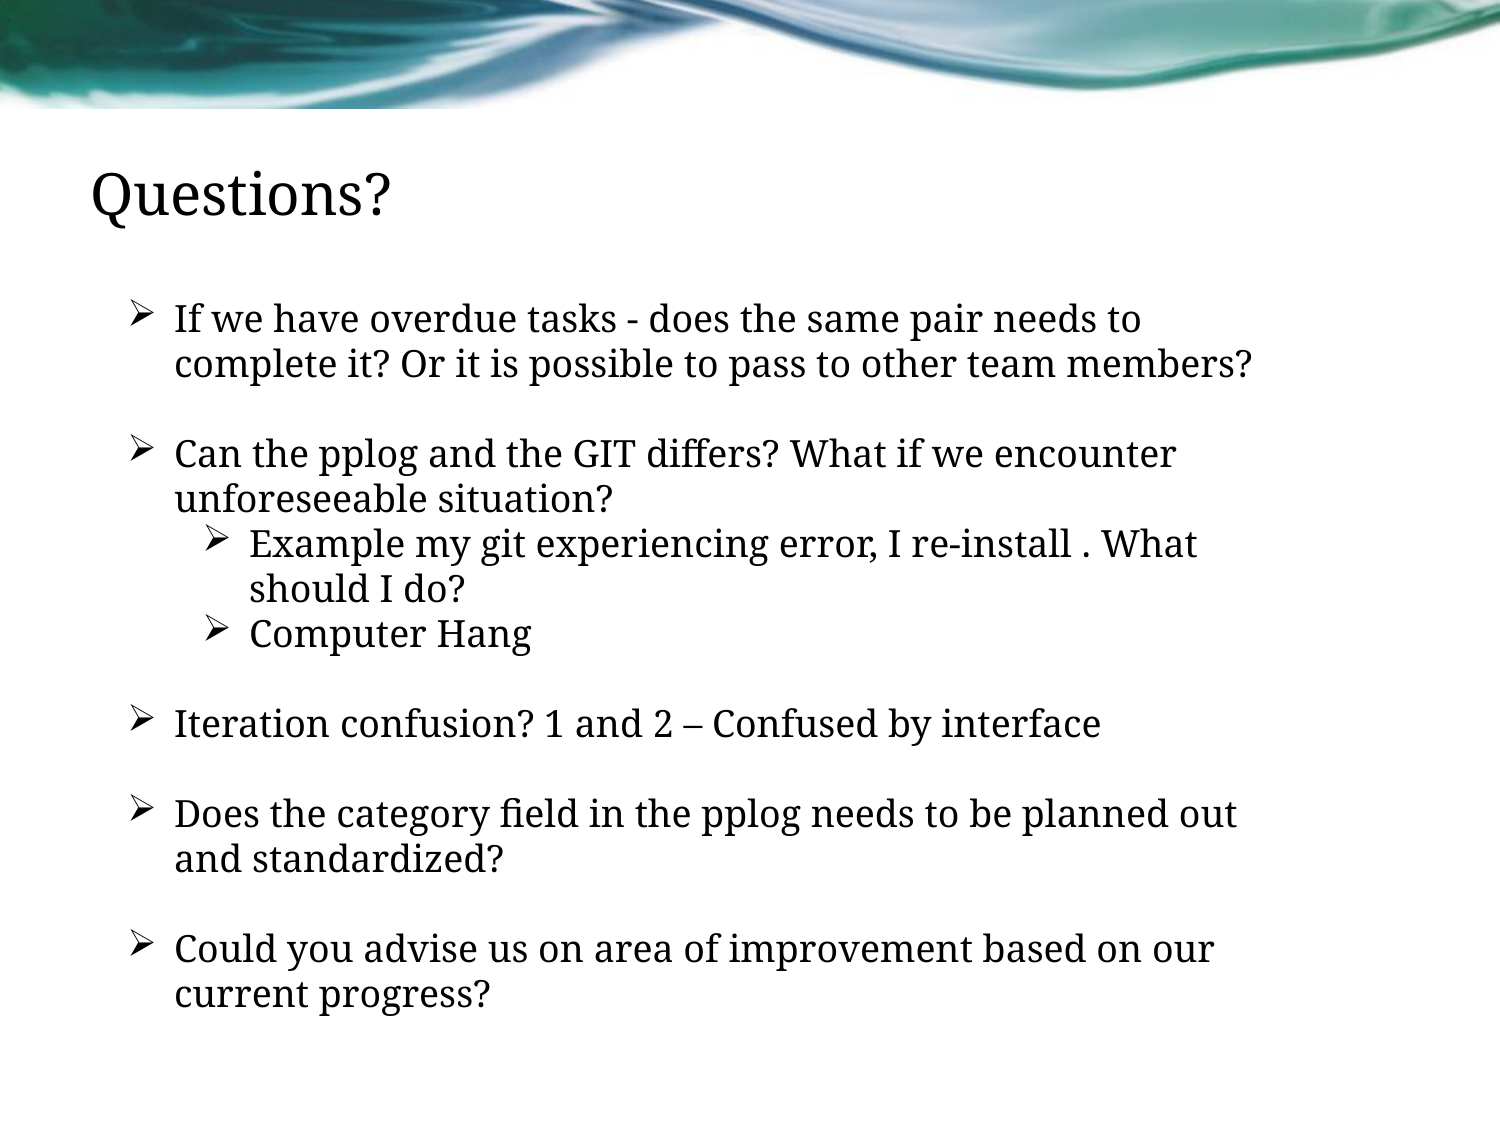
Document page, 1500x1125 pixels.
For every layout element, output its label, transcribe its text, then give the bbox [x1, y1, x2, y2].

text_box If we have overdue tasks - does the same pair needs to complete it? Or it is possible to pass to other team members? Can the pplog and the GIT differs? What if we encounter unforeseeable situation? Example my git experiencing error, I re-install . What should I do? Computer Hang Iteration confusion? 1 and 2 – Confused by interface Does the category field in the pplog needs to be planned out and standardized? Could you advise us on area of improvement based on our current progress? [112, 287, 1275, 1113]
picture [0, 0, 1500, 109]
title Questions? [75, 149, 1425, 300]
